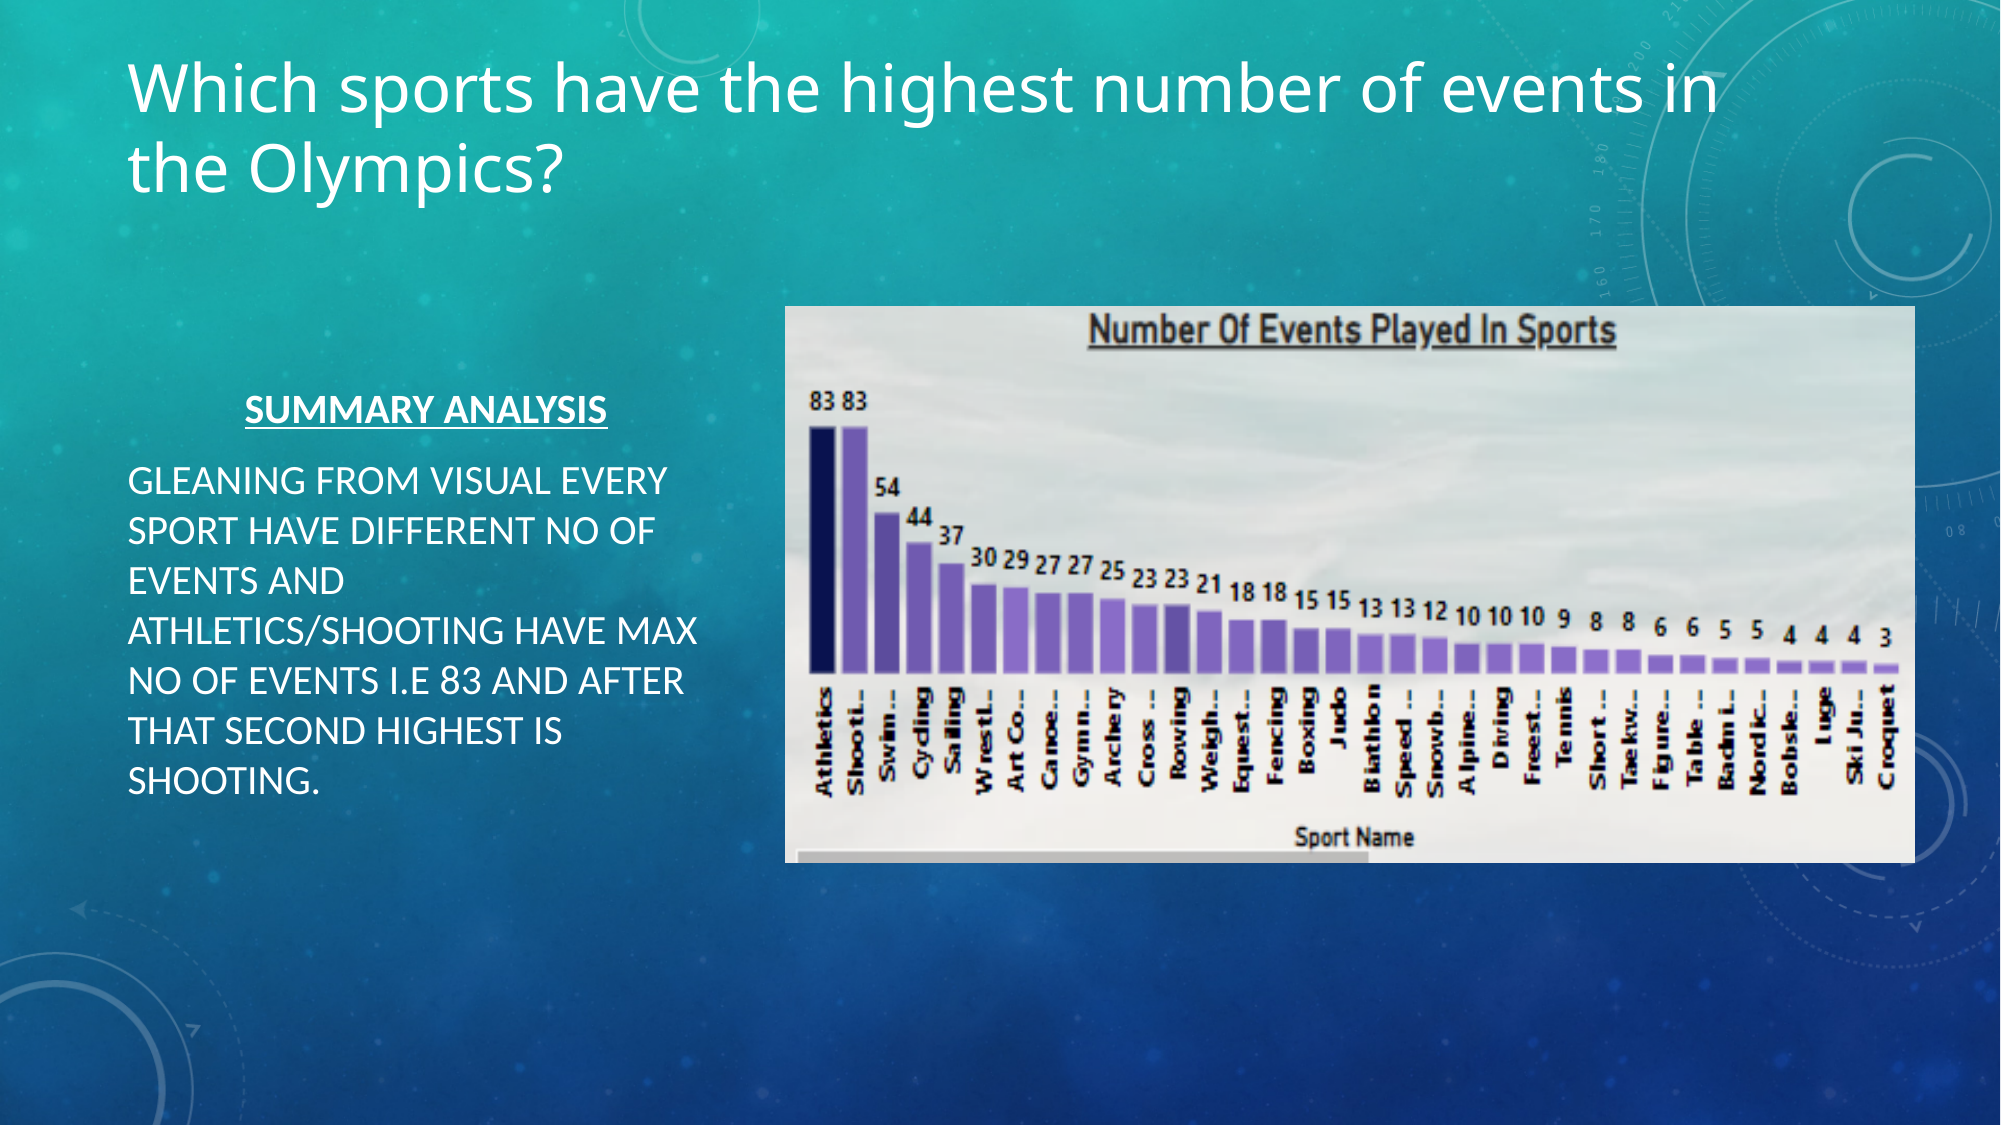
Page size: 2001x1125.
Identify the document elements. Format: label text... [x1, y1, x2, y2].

picture [0, 0, 2001, 1125]
title Which sports have the highest number of events in the Olympics? [112, 0, 1775, 332]
list SUMMARY ANALYSIS GLEANING FROM VISUAL EVERY SPORT HAVE DIFFERENT NO OF EVENTS AND ATHLETICS/SHOOTING HAVE MAX NO OF EVENTS I.E 83 AND AFTER THAT SECOND HIGHEST IS SHOOTING. [112, 235, 740, 950]
